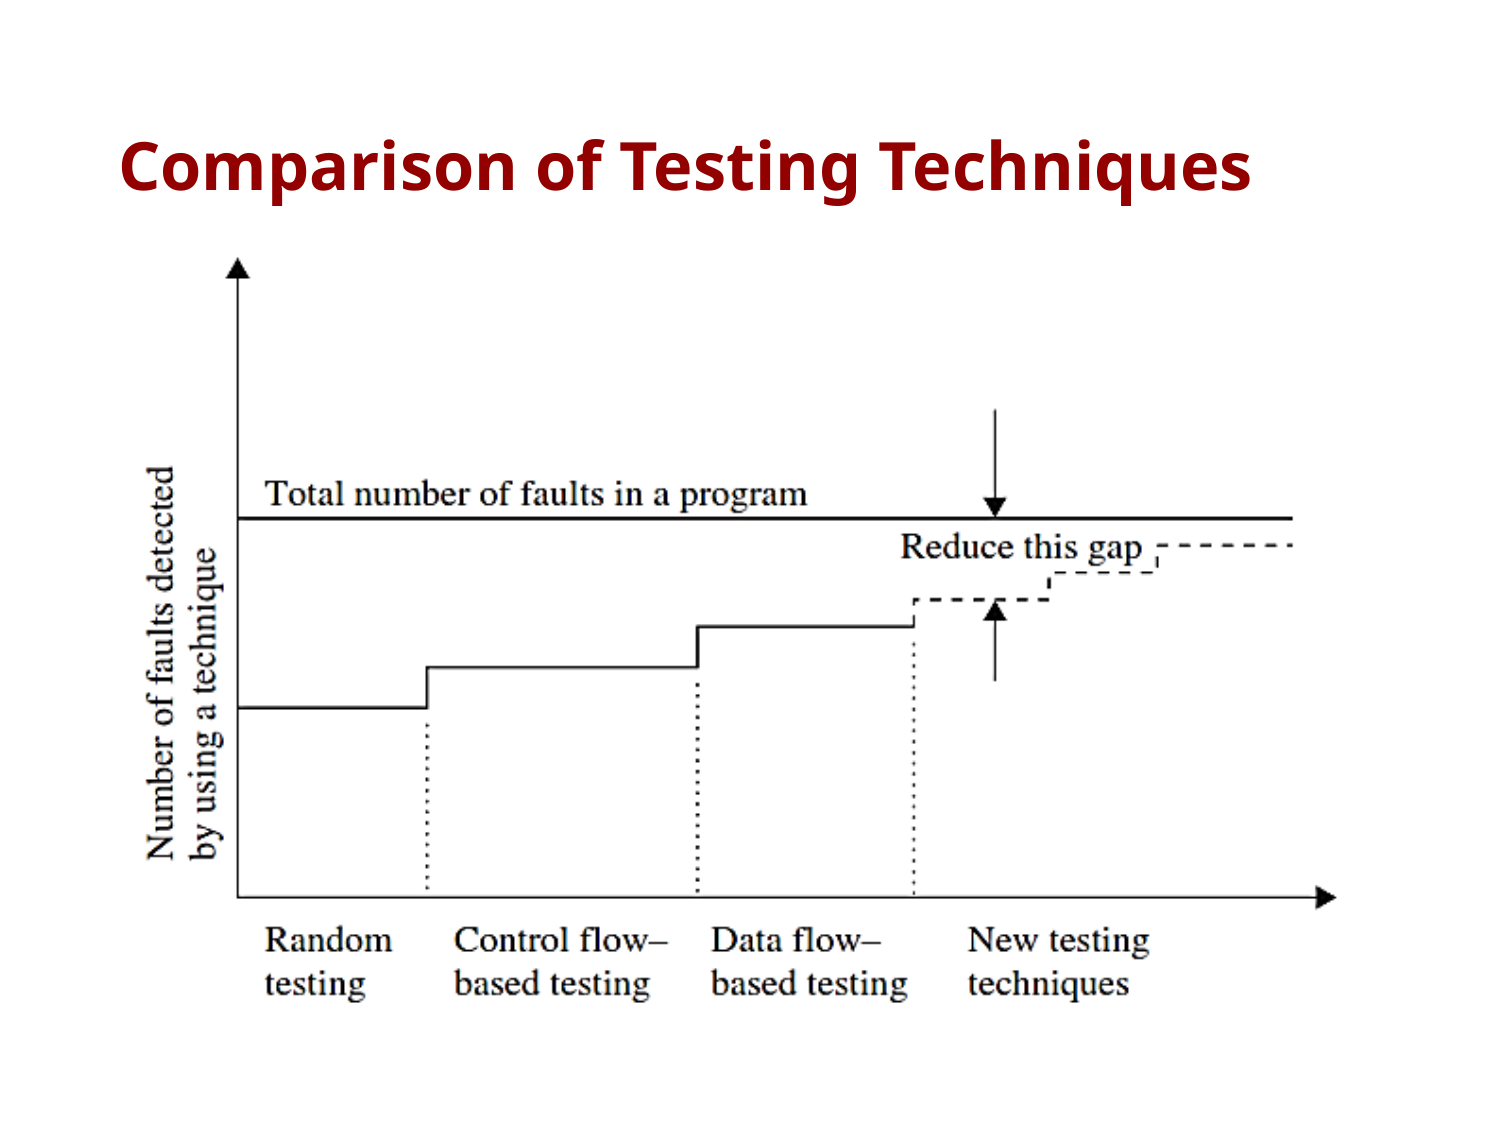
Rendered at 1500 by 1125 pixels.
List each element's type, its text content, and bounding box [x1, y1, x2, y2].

title Comparison of Testing Techniques [103, 59, 1397, 243]
picture [88, 243, 1397, 1020]
